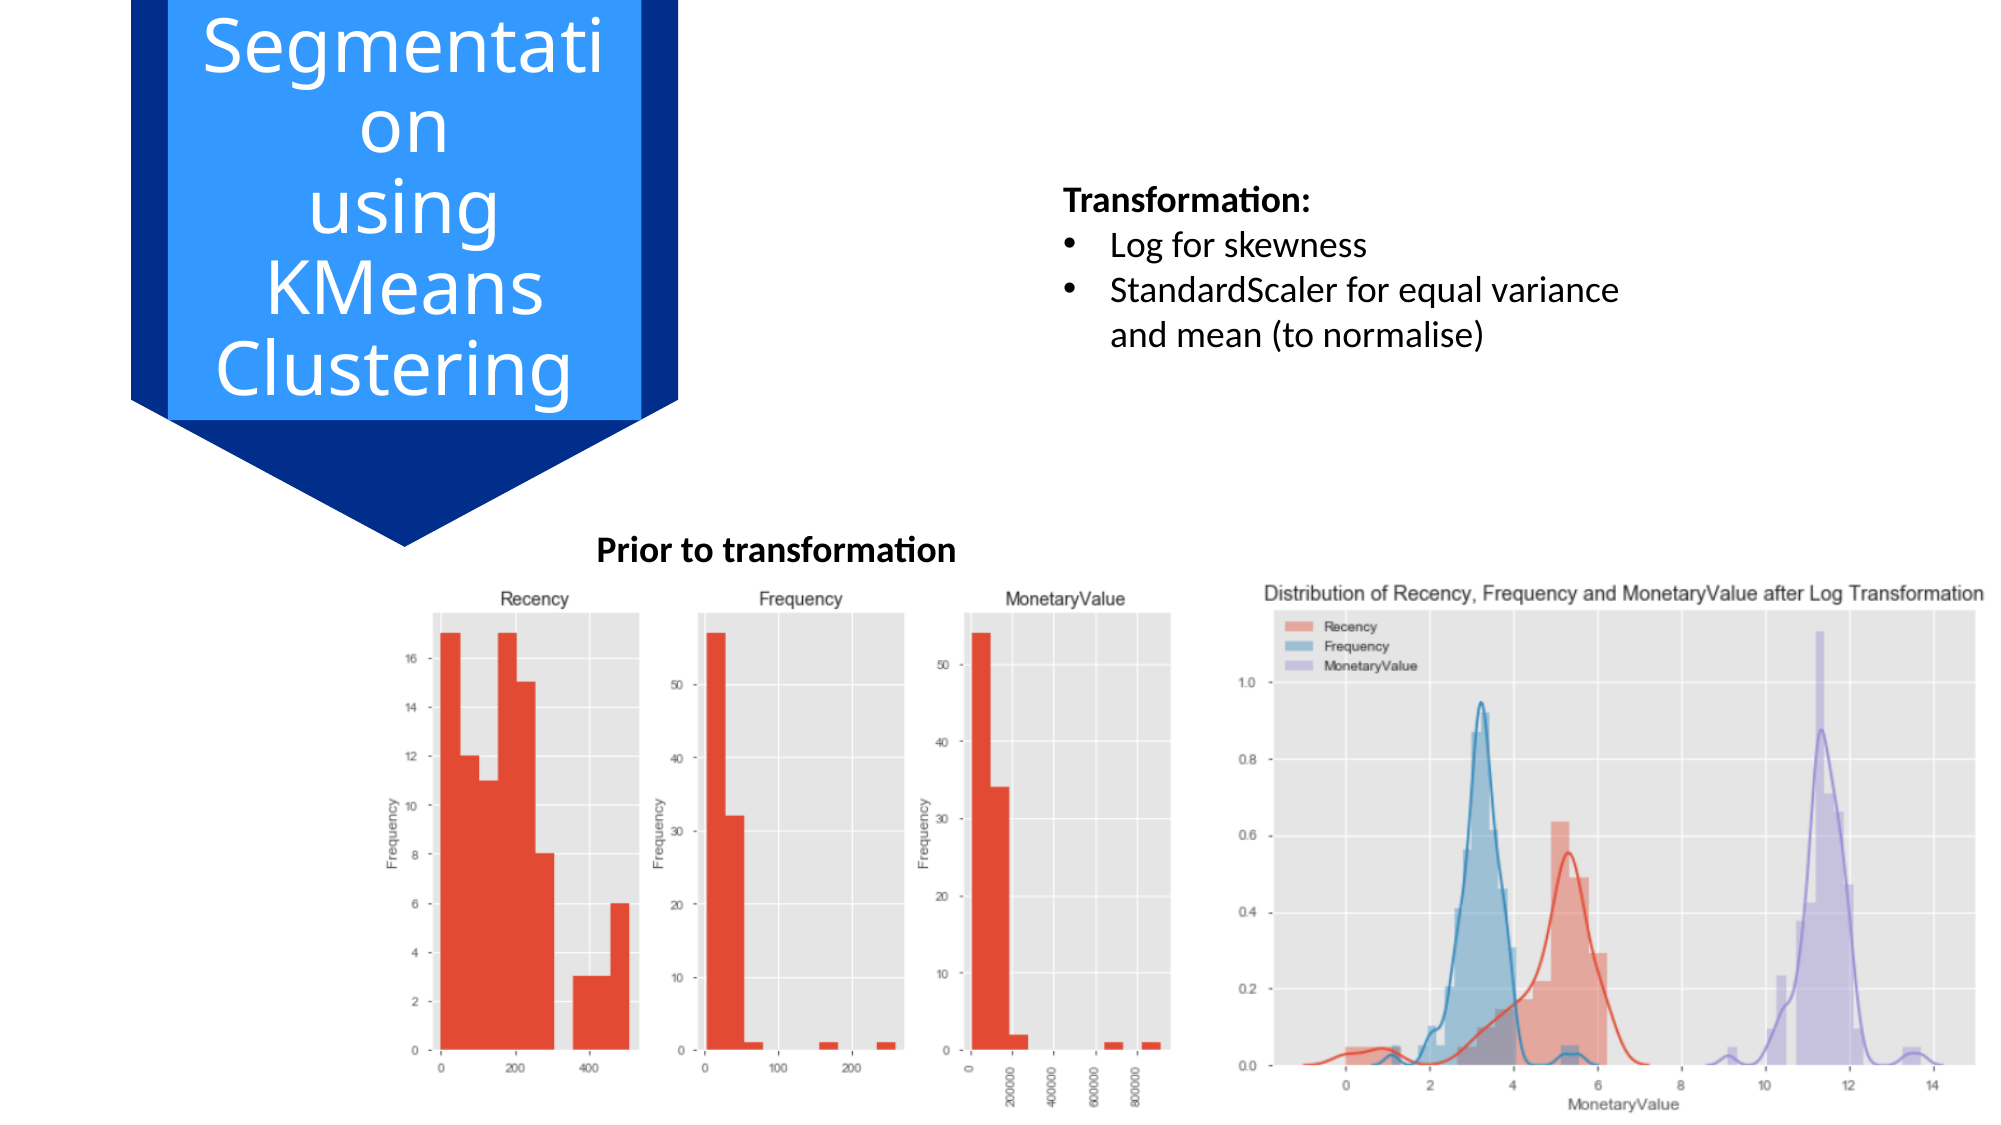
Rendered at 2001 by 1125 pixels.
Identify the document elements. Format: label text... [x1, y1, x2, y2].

picture [1224, 578, 2000, 1125]
text_box [168, 421, 641, 549]
text_box [130, 0, 167, 421]
text_box [642, 0, 680, 421]
picture [378, 576, 1185, 1125]
title Segmentation using KMeans Clustering [167, 0, 642, 421]
text_box Prior to transformation [581, 517, 982, 576]
text_box Transformation: Log for skewness StandardScaler for equal variance and mean (to normalise) [1048, 167, 1641, 363]
